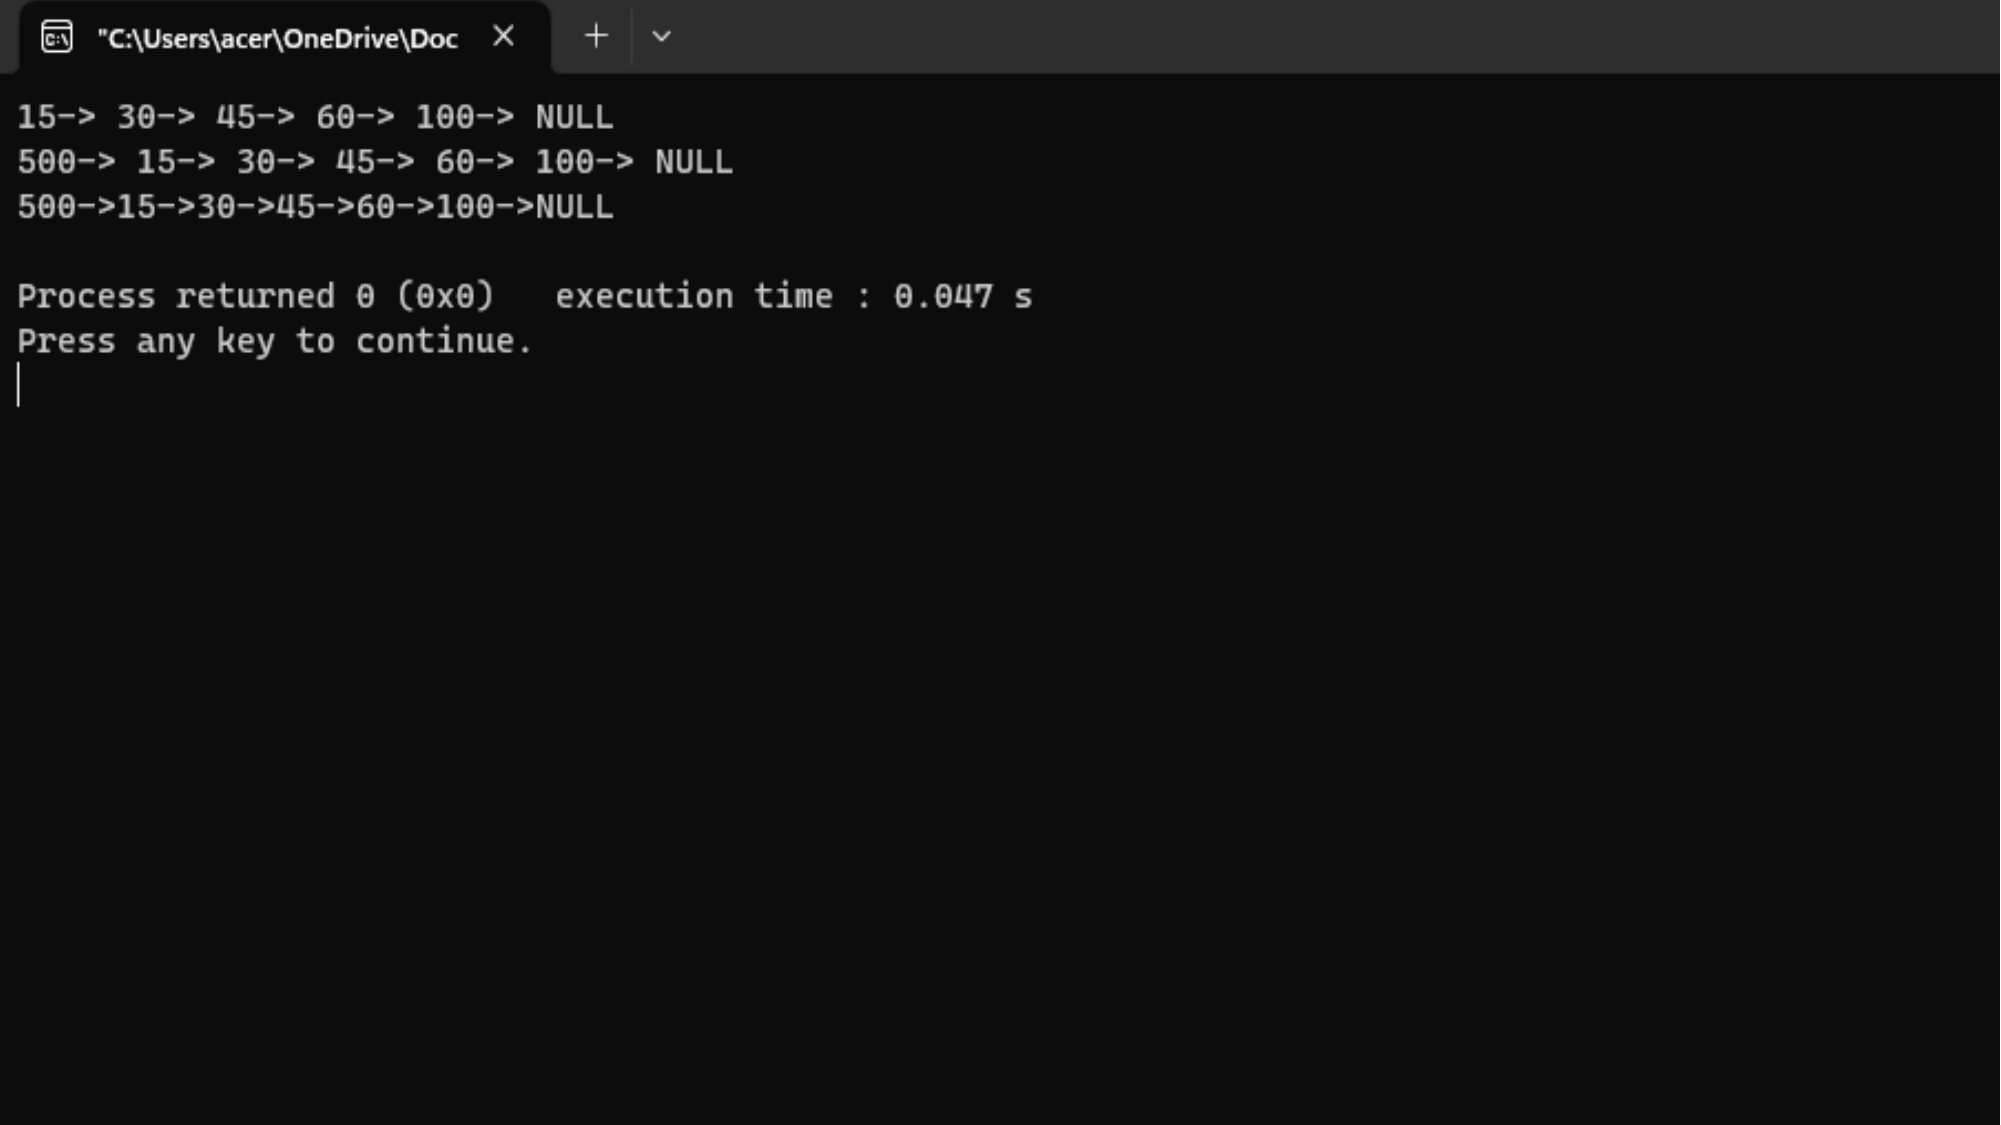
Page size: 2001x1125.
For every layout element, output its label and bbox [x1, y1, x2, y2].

list [0, 0, 2000, 1125]
